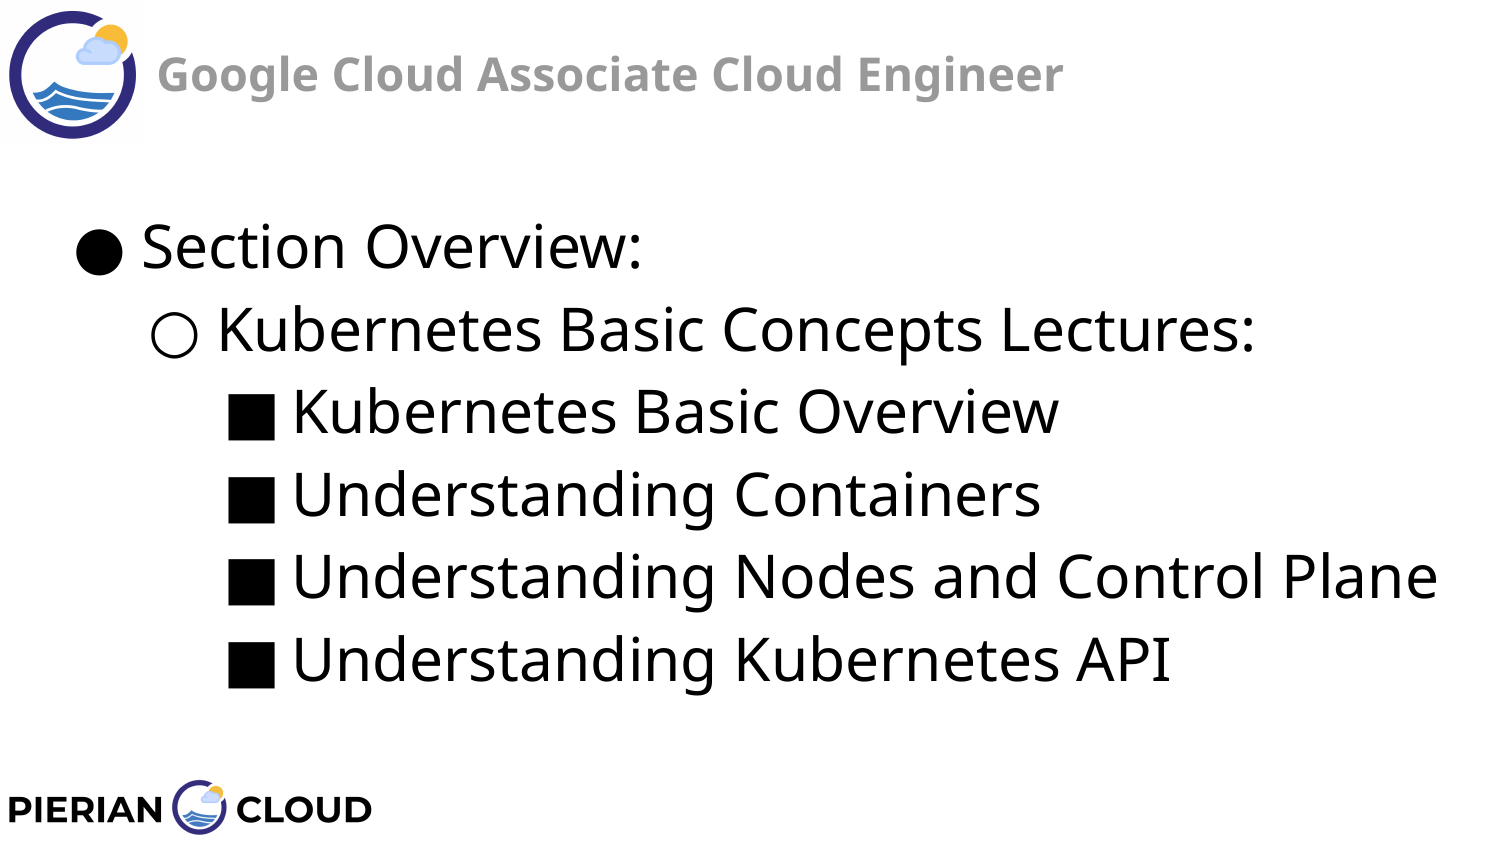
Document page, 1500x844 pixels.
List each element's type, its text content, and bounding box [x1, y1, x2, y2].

picture [0, 758, 375, 844]
picture [0, 0, 142, 146]
subtitle Section Overview: Kubernetes Basic Concepts Lectures: Kubernetes Basic Overview Understanding Containers Understanding Nodes and Control Plane Understanding Kubernetes API [51, 189, 1476, 750]
title Google Cloud Associate Cloud Engineer [146, 25, 1420, 120]
